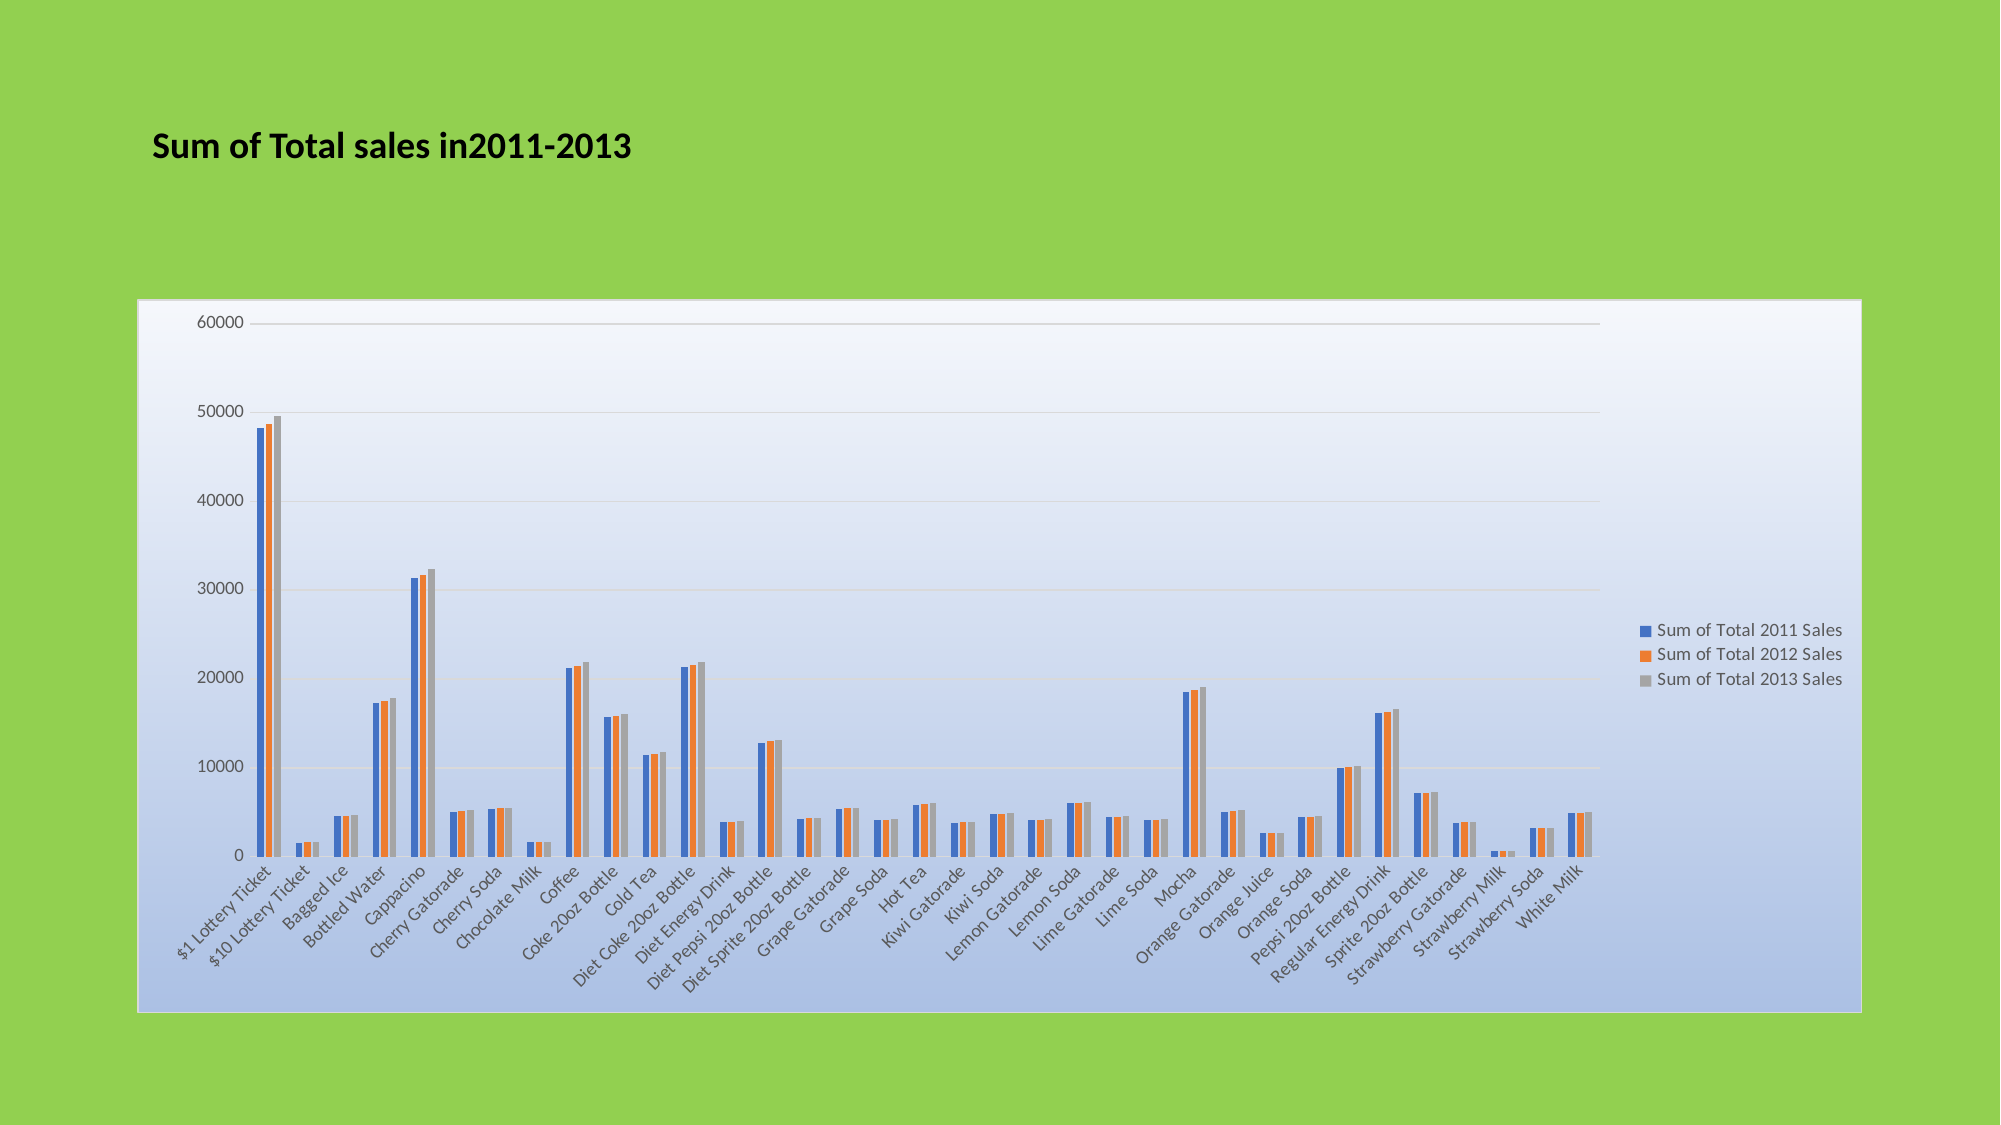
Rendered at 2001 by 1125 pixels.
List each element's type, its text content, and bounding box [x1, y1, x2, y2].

chart [137, 299, 1863, 1014]
title Sum of Total sales in2011-2013 [137, 59, 1863, 278]
